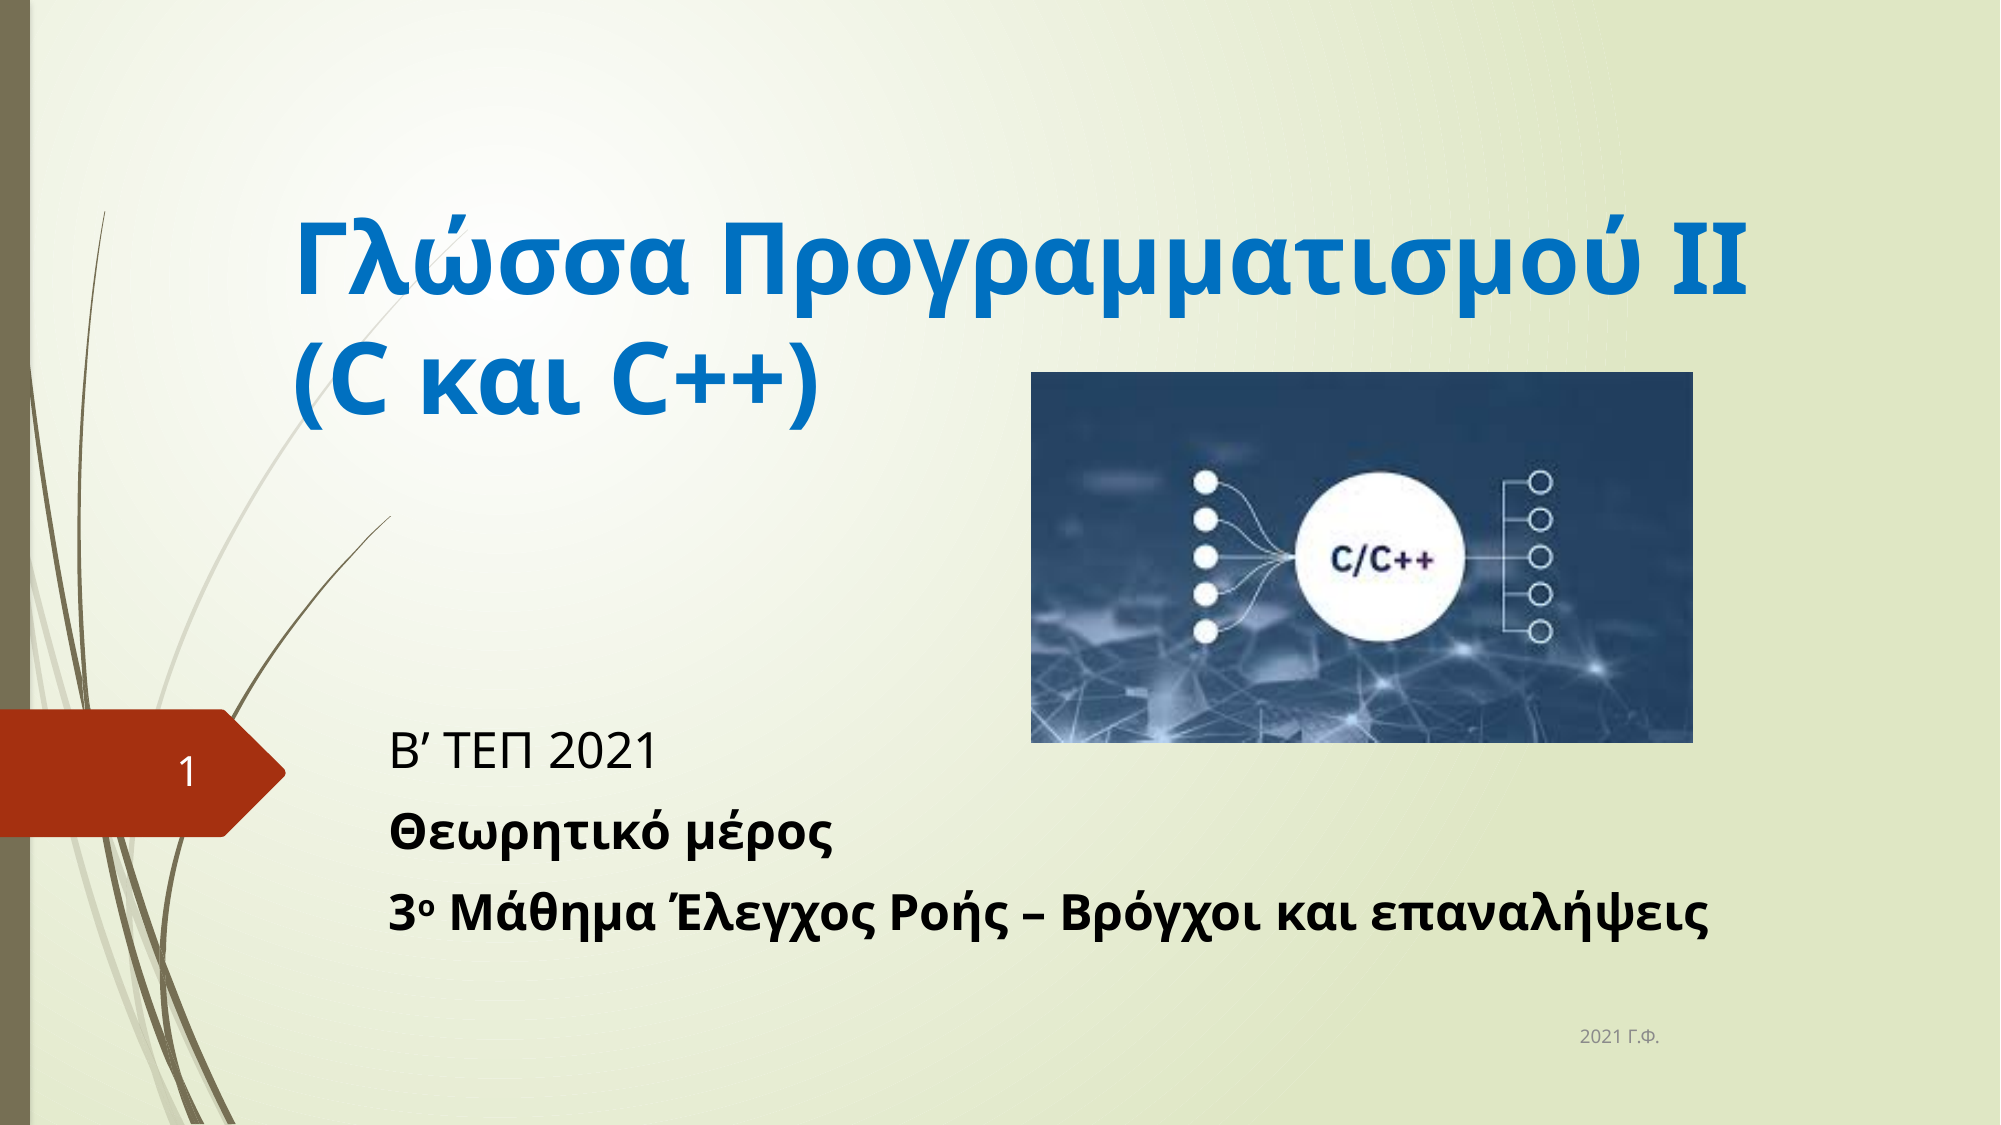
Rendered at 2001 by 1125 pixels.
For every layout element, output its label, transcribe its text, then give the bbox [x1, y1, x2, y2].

picture [1031, 372, 1693, 744]
subtitle Β’ ΤΕΠ 2021 Θεωρητικό μέρος 3ο Μάθημα Έλεγχος Ροής – Βρόγχοι και επαναλήψεις [373, 711, 1750, 959]
slide_number 1 [87, 743, 216, 803]
footer 2021 Γ.Φ. [424, 1006, 1675, 1067]
title Γλώσσα Προγραμματισμού ΙΙ (C και C++) [277, 166, 1814, 443]
